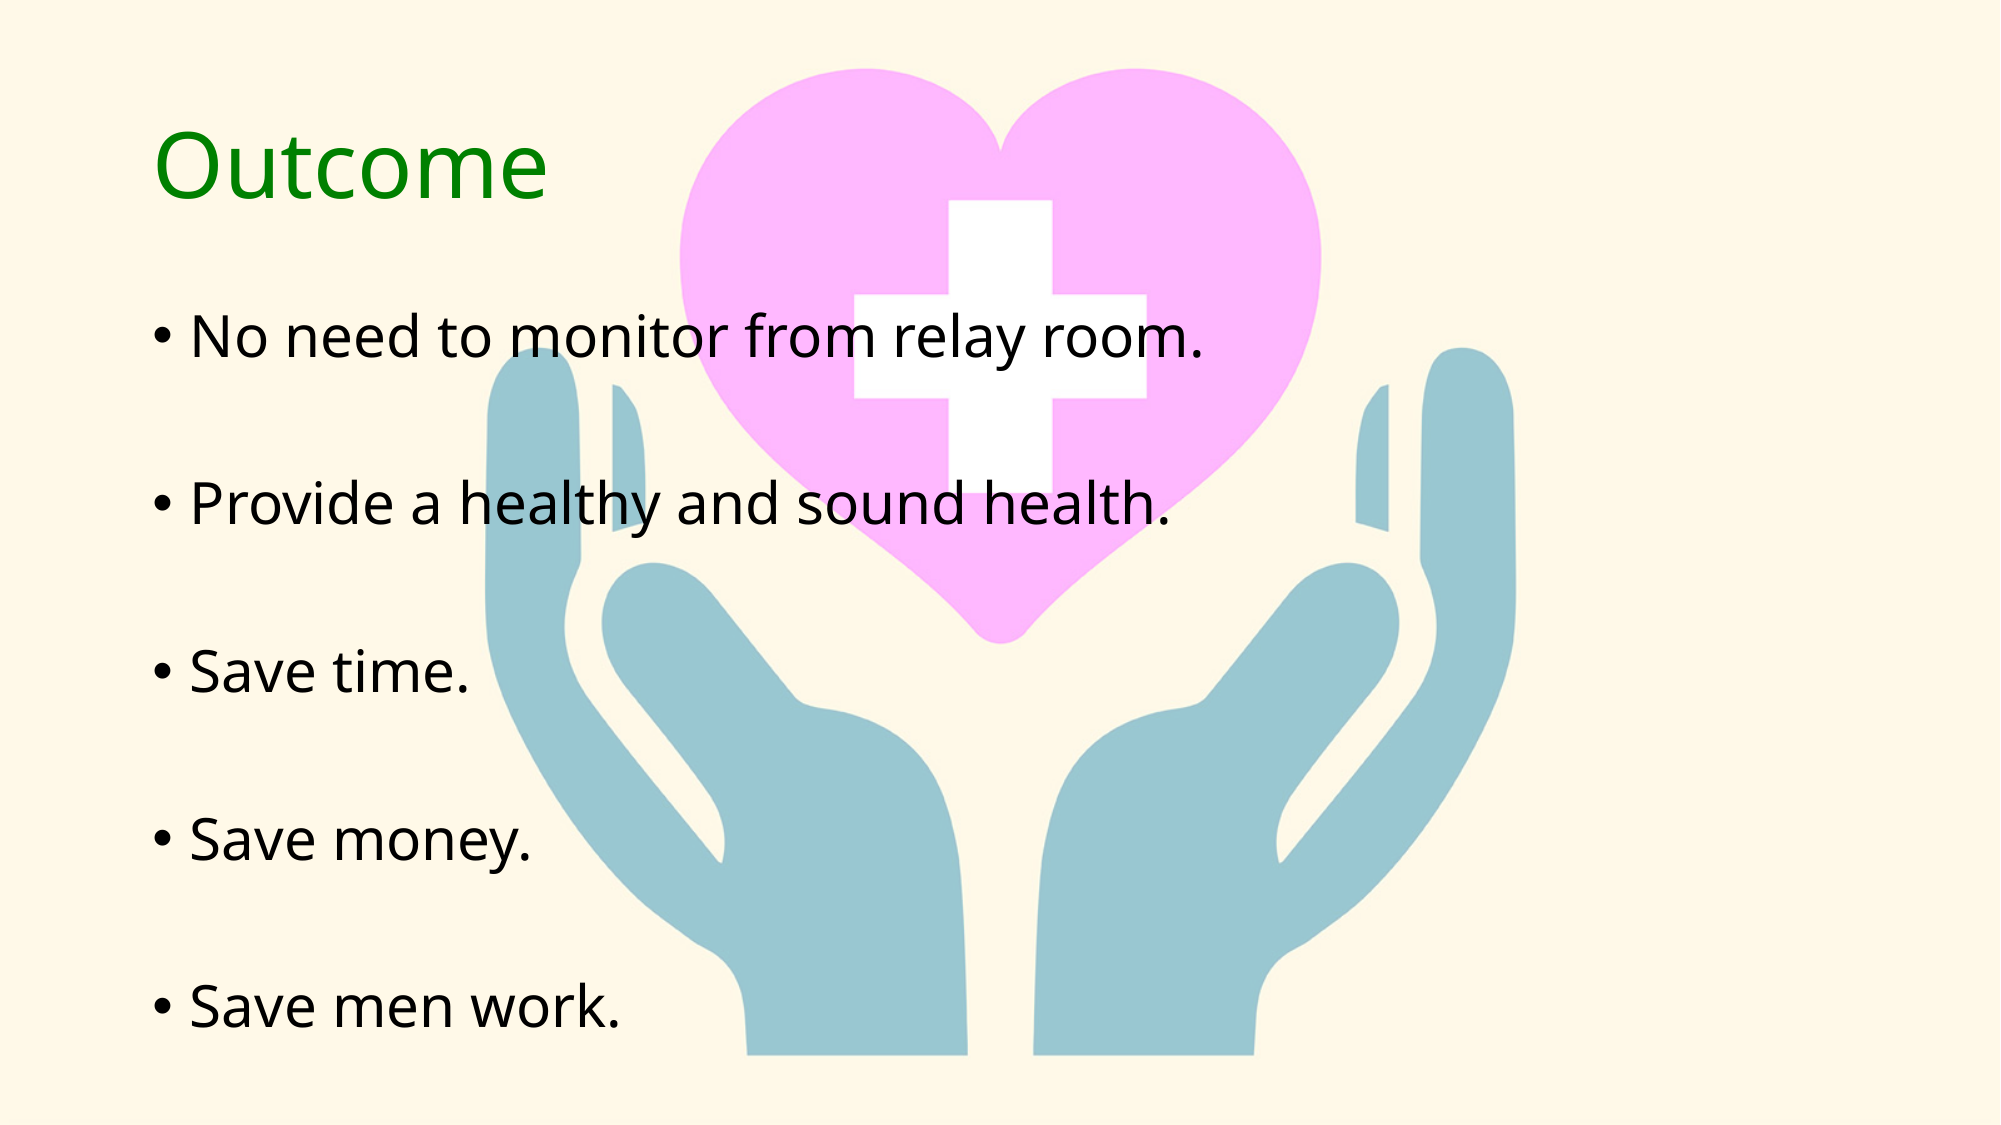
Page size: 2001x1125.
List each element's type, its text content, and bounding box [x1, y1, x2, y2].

title Outcome [137, 59, 1863, 278]
list No need to monitor from relay room. Provide a healthy and sound health. Save time. Save money. Save men work. [137, 299, 1863, 1095]
